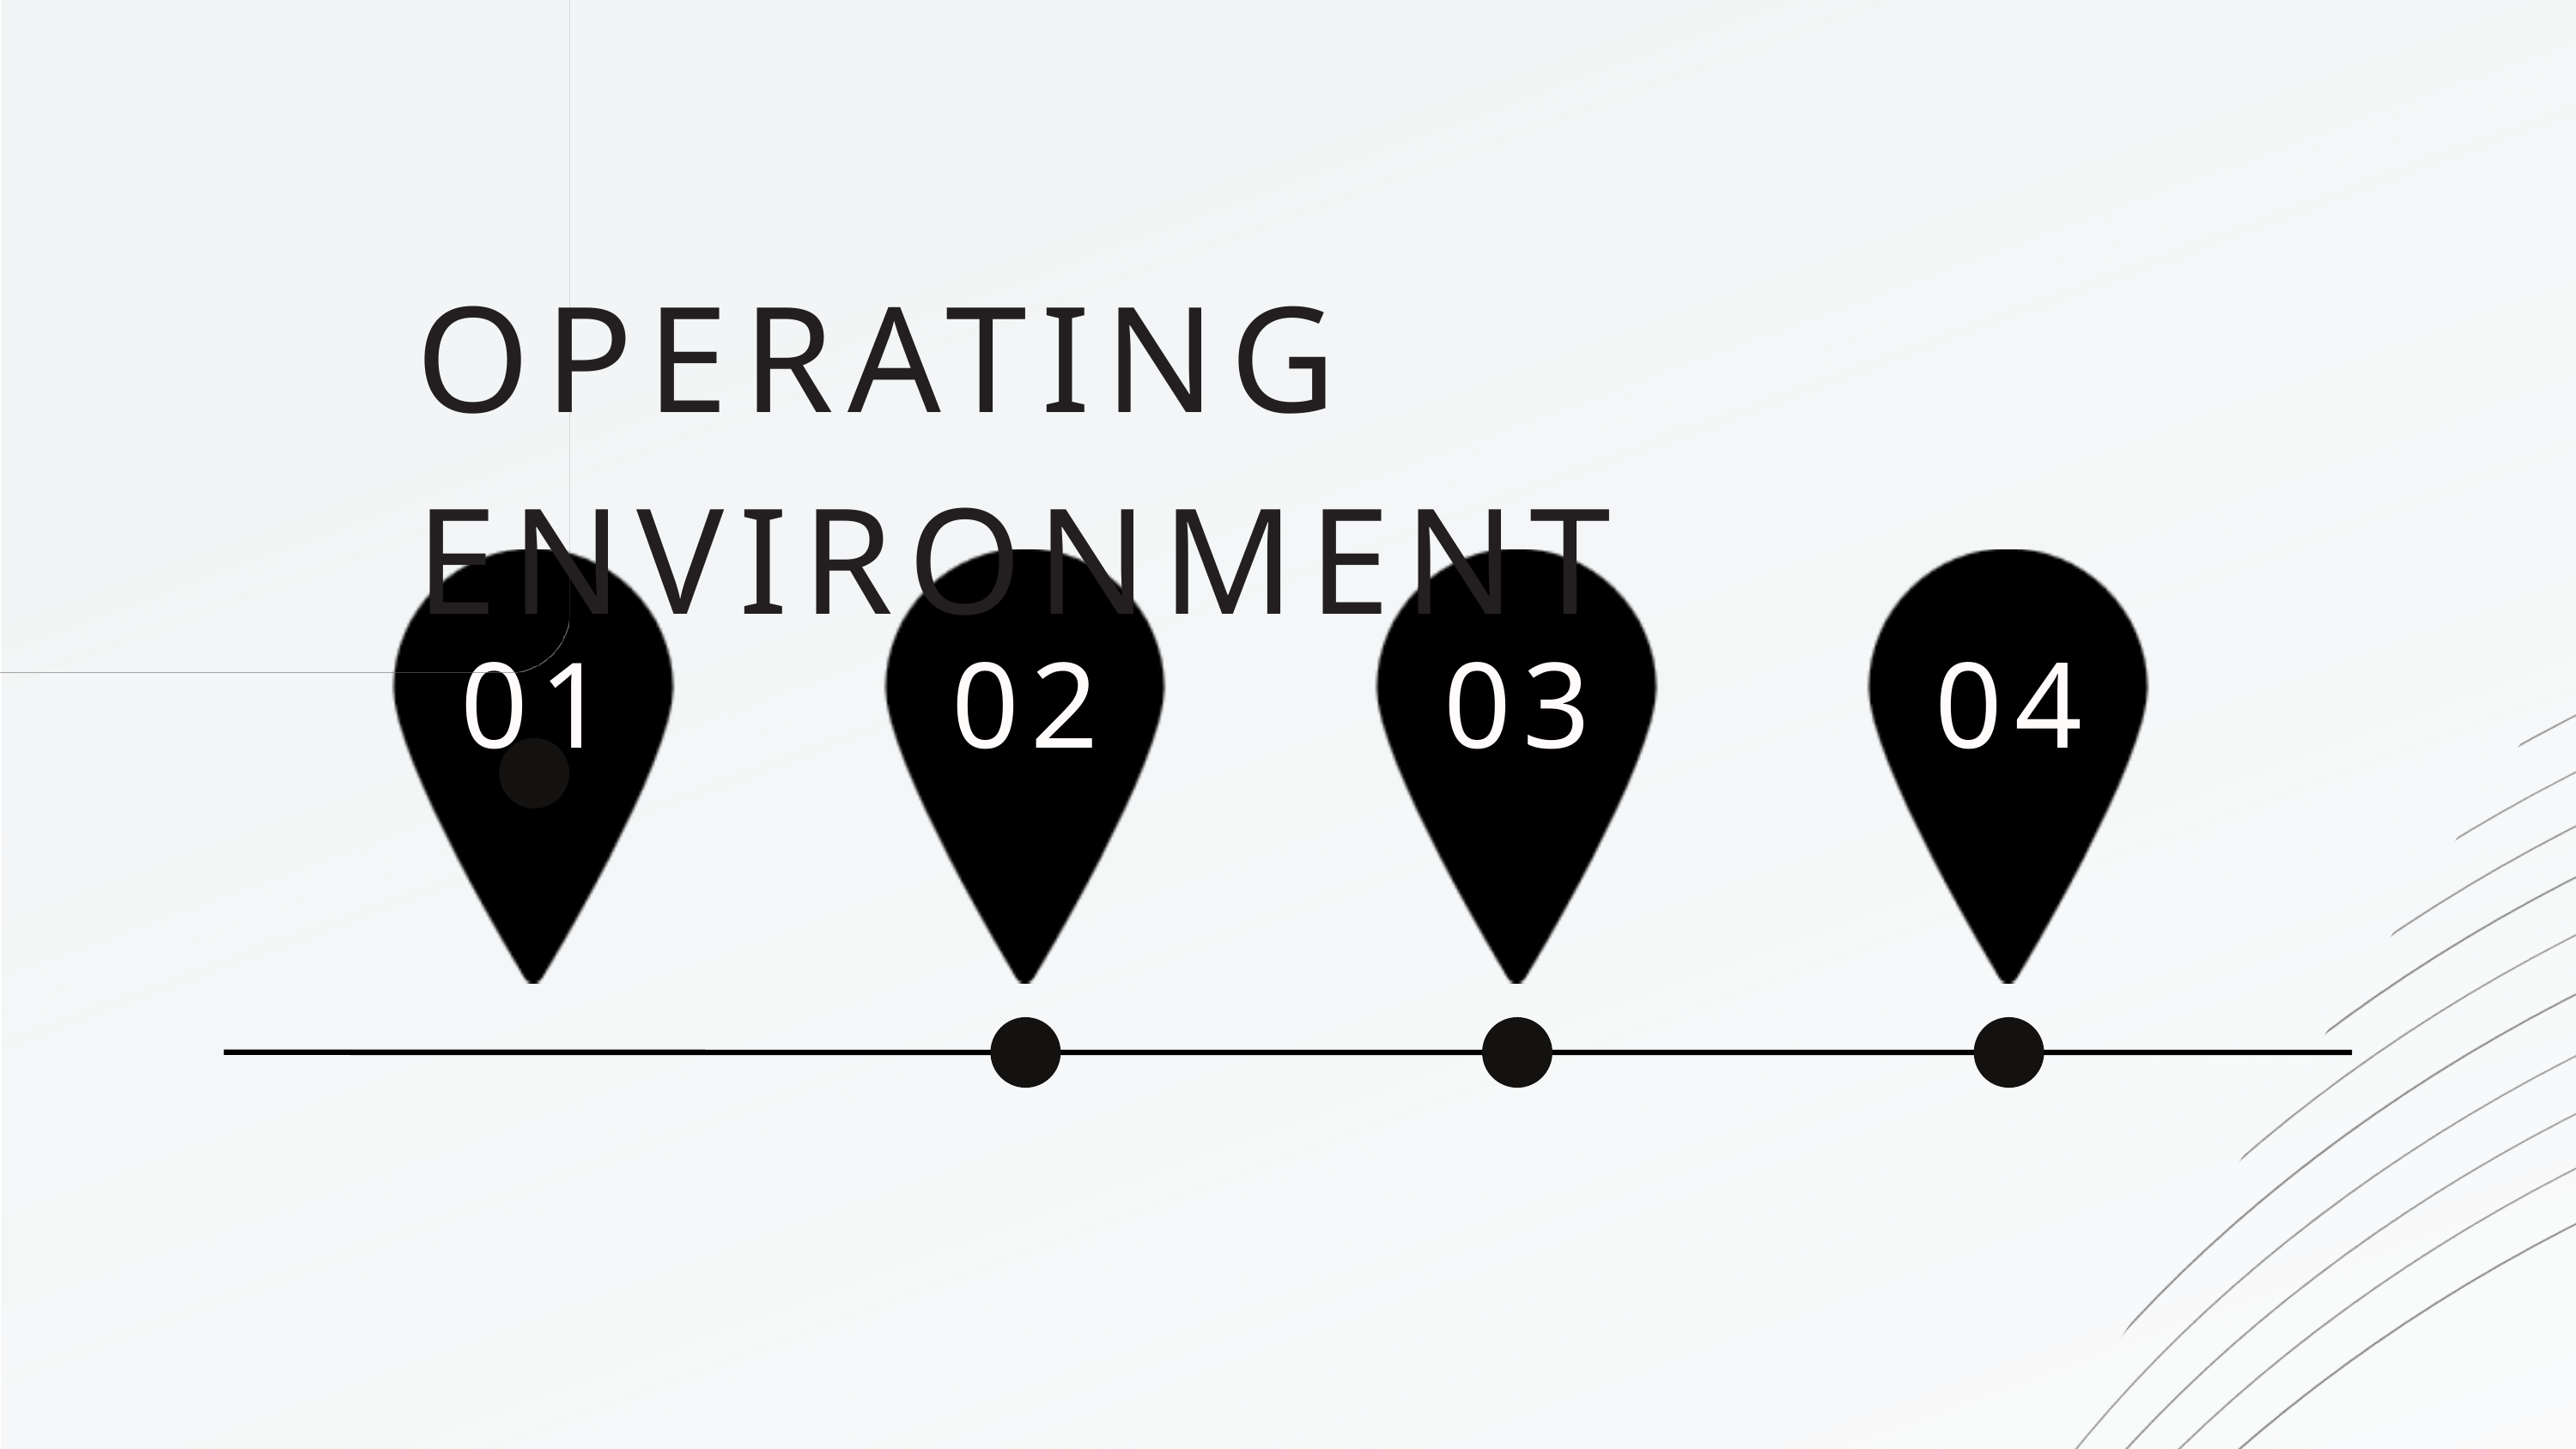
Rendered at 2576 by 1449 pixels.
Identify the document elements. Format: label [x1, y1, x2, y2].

text_box [990, 1016, 1061, 1088]
text_box [498, 737, 570, 809]
picture [0, 0, 2576, 1449]
text_box [1481, 1016, 1553, 1088]
text_box [1973, 1016, 2044, 1088]
